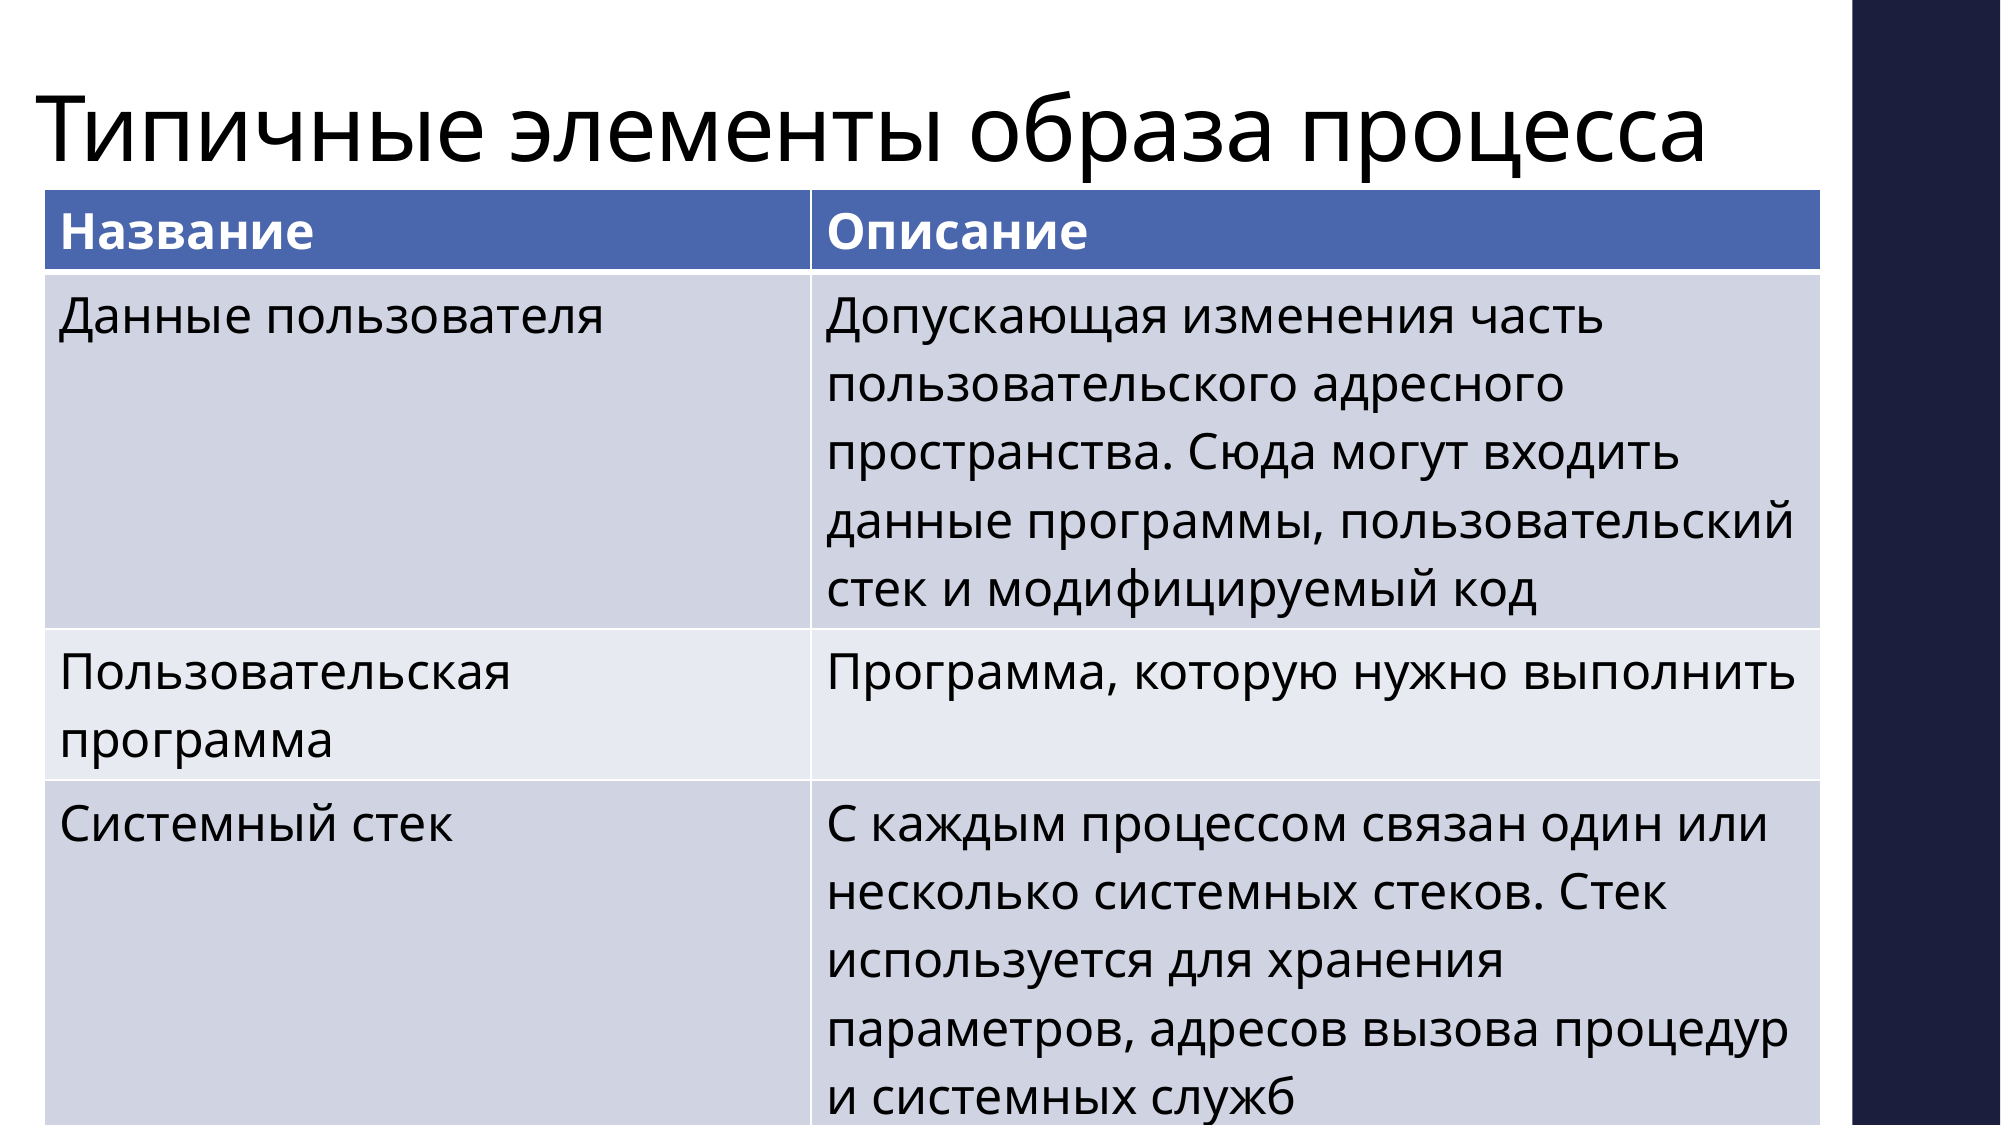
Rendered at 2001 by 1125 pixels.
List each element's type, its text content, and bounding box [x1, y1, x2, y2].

table_cell Системный стек [45, 781, 810, 1125]
title Типичные элементы образа процесса [20, 60, 1845, 189]
table_cell Допускающая изменения часть пользовательского адресного пространства. Сюда могут входить данные программы, пользовательский стек и модифицируемый код [812, 275, 1820, 628]
table_cell Пользовательская программа [45, 630, 810, 779]
table_header Название [45, 190, 810, 269]
table_cell Данные пользователя [45, 275, 810, 628]
table_cell С каждым процессом связан один или несколько системных стеков. Стек используется для хранения параметров, адресов вызова процедур и системных служб [812, 781, 1820, 1125]
table_cell Программа, которую нужно выполнить [812, 630, 1820, 779]
table_header Описание [812, 190, 1820, 269]
